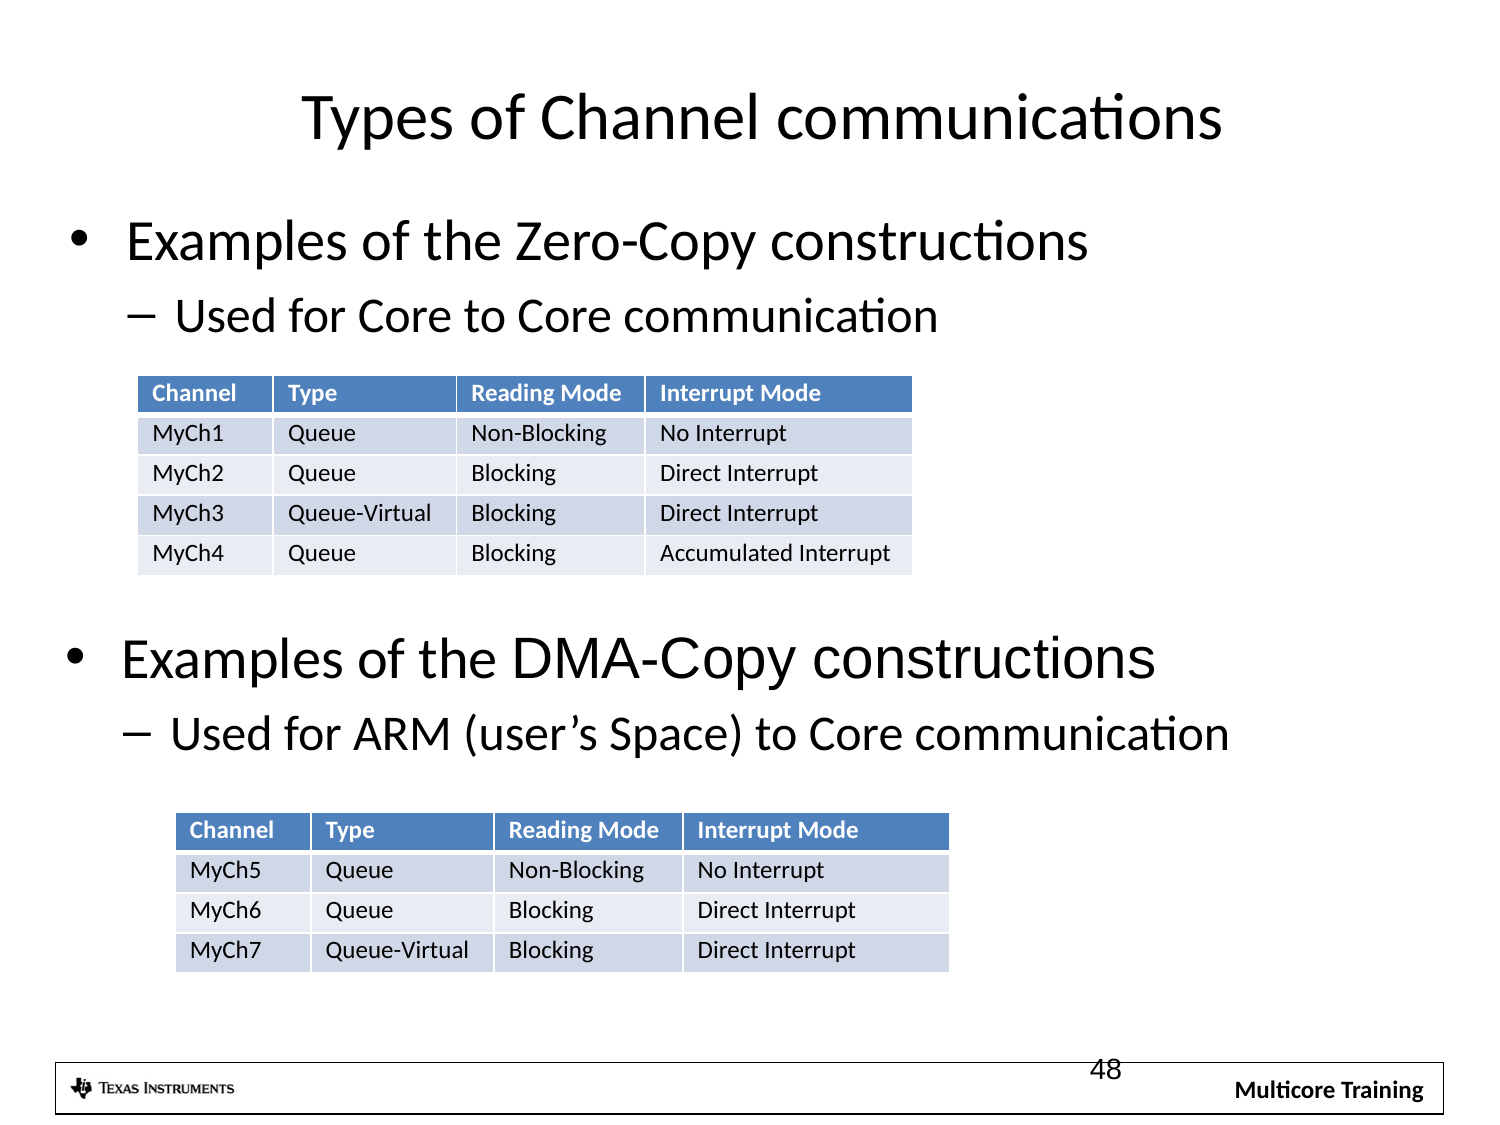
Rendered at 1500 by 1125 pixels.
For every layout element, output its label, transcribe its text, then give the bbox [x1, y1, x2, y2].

table_cell Queue [274, 536, 456, 575]
table_header Type [312, 813, 493, 850]
table_cell MyCh2 [138, 456, 272, 494]
table_cell MyCh5 [176, 855, 310, 892]
table_cell Non-Blocking [495, 855, 682, 892]
table_cell MyCh6 [176, 894, 310, 932]
table_cell Accumulated Interrupt [646, 536, 912, 575]
list Examples of the Zero-Copy constructions Used for Core to Core communication [54, 194, 1444, 351]
table_cell Queue-Virtual [274, 496, 456, 535]
table_cell Blocking [457, 496, 644, 535]
table_cell Blocking [457, 456, 644, 494]
table_cell Queue [274, 456, 456, 494]
table_header Interrupt Mode [684, 813, 949, 850]
table_cell No Interrupt [684, 855, 949, 892]
table_cell Blocking [495, 934, 682, 972]
table_cell MyCh7 [176, 934, 310, 972]
table_cell Non-Blocking [457, 418, 644, 454]
table_cell Queue-Virtual [312, 934, 493, 972]
picture [59, 1066, 245, 1110]
table_cell No Interrupt [646, 418, 912, 454]
table_cell Queue [312, 894, 493, 932]
table_header Interrupt Mode [646, 376, 912, 412]
table_cell Queue [312, 855, 493, 892]
table_cell Direct Interrupt [684, 934, 949, 972]
table_header Reading Mode [457, 376, 644, 412]
title Types of Channel communications [87, 62, 1438, 163]
slide_number 48 [1074, 1042, 1425, 1103]
table_header Type [274, 376, 456, 412]
text_box Examples of the DMA-Copy constructions Used for ARM (user’s Space) to Core communication [50, 612, 1439, 768]
table_cell MyCh4 [138, 536, 272, 575]
table_cell Blocking [457, 536, 644, 575]
table_cell Direct Interrupt [684, 894, 949, 932]
table_cell Blocking [495, 894, 682, 932]
table_cell Direct Interrupt [646, 456, 912, 494]
table_cell MyCh1 [138, 418, 272, 454]
table_header Channel [176, 813, 310, 850]
table_cell Queue [274, 418, 456, 454]
table_cell Direct Interrupt [646, 496, 912, 535]
table_header Channel [138, 376, 272, 412]
table_cell MyCh3 [138, 496, 272, 535]
table_header Reading Mode [495, 813, 682, 850]
